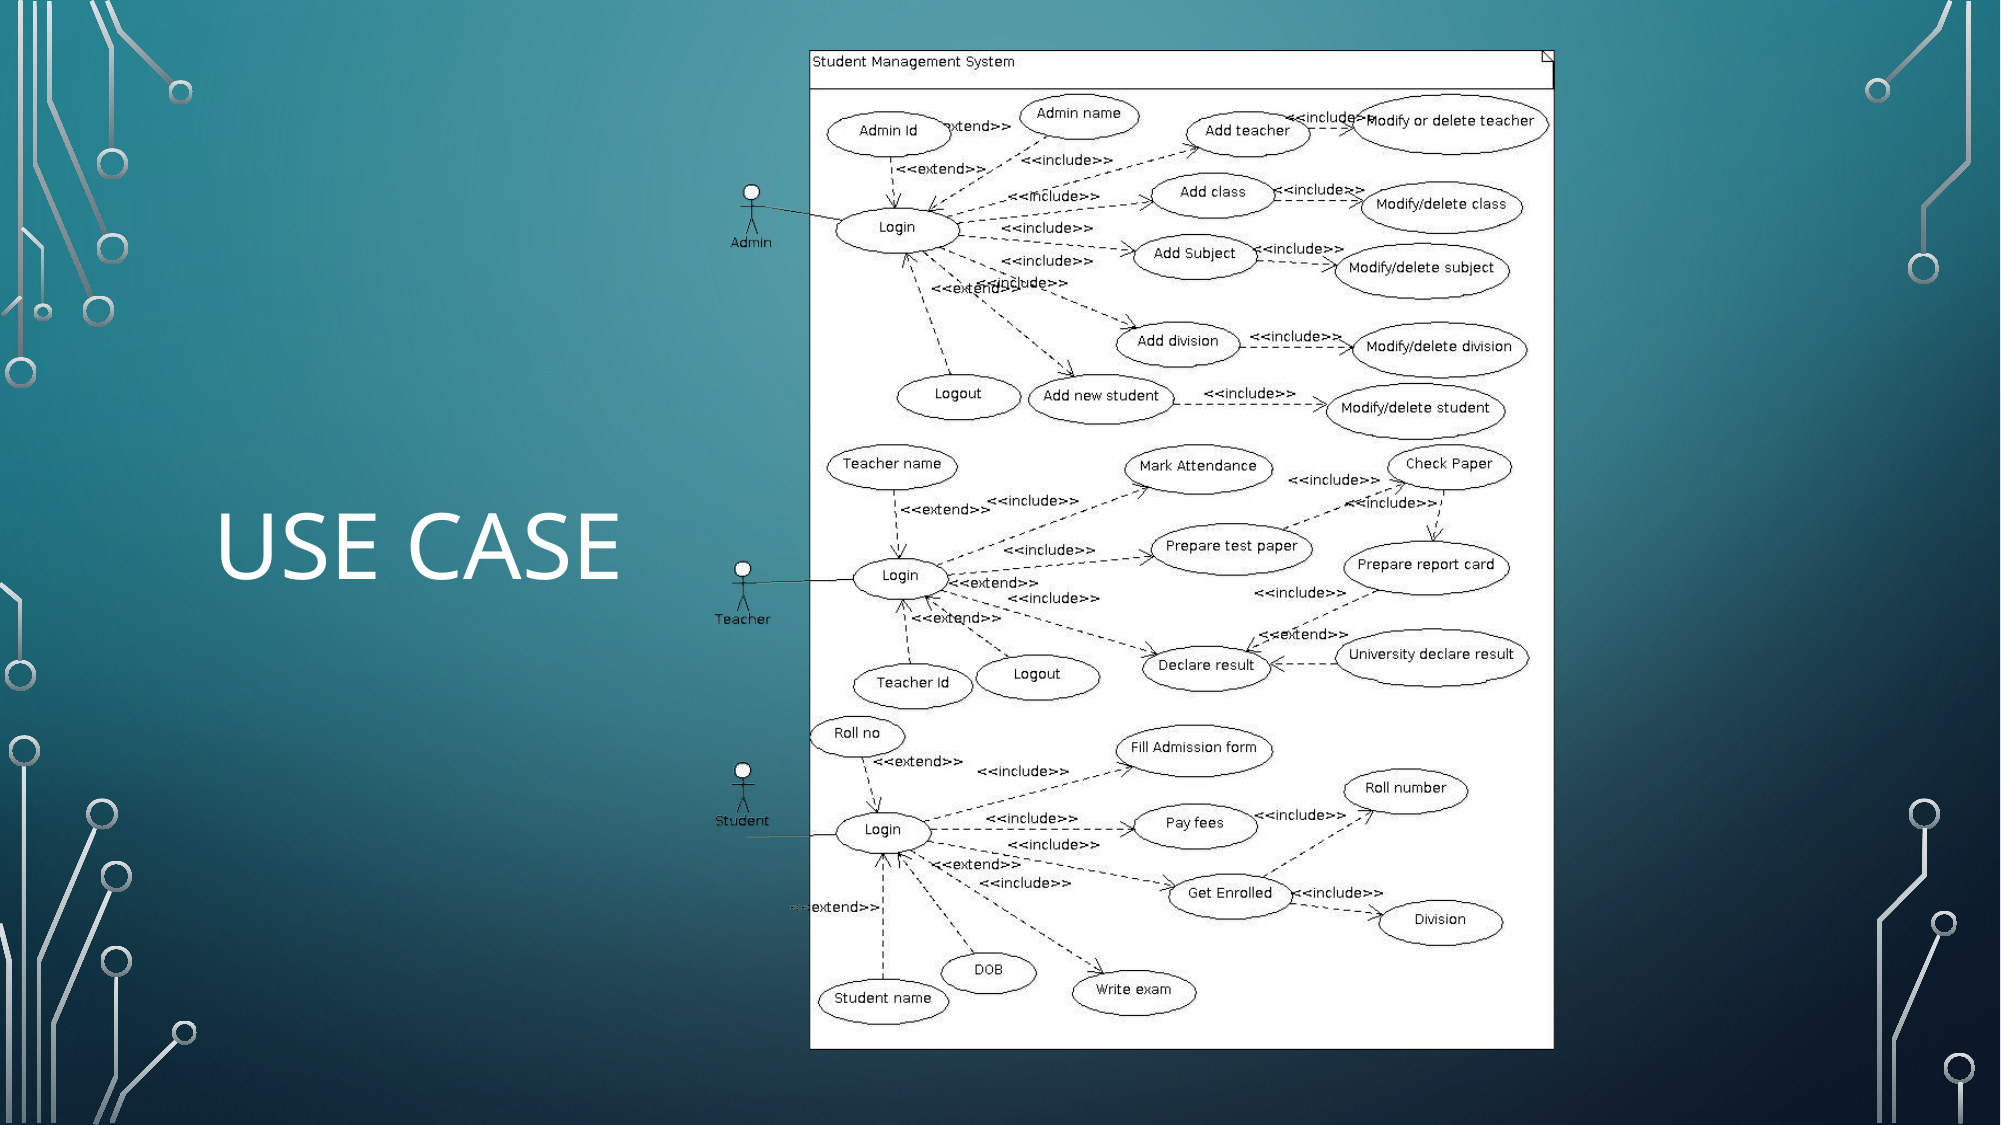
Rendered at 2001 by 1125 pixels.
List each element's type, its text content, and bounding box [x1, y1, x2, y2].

picture [715, 50, 1557, 1050]
title USE CASE [173, 464, 664, 636]
